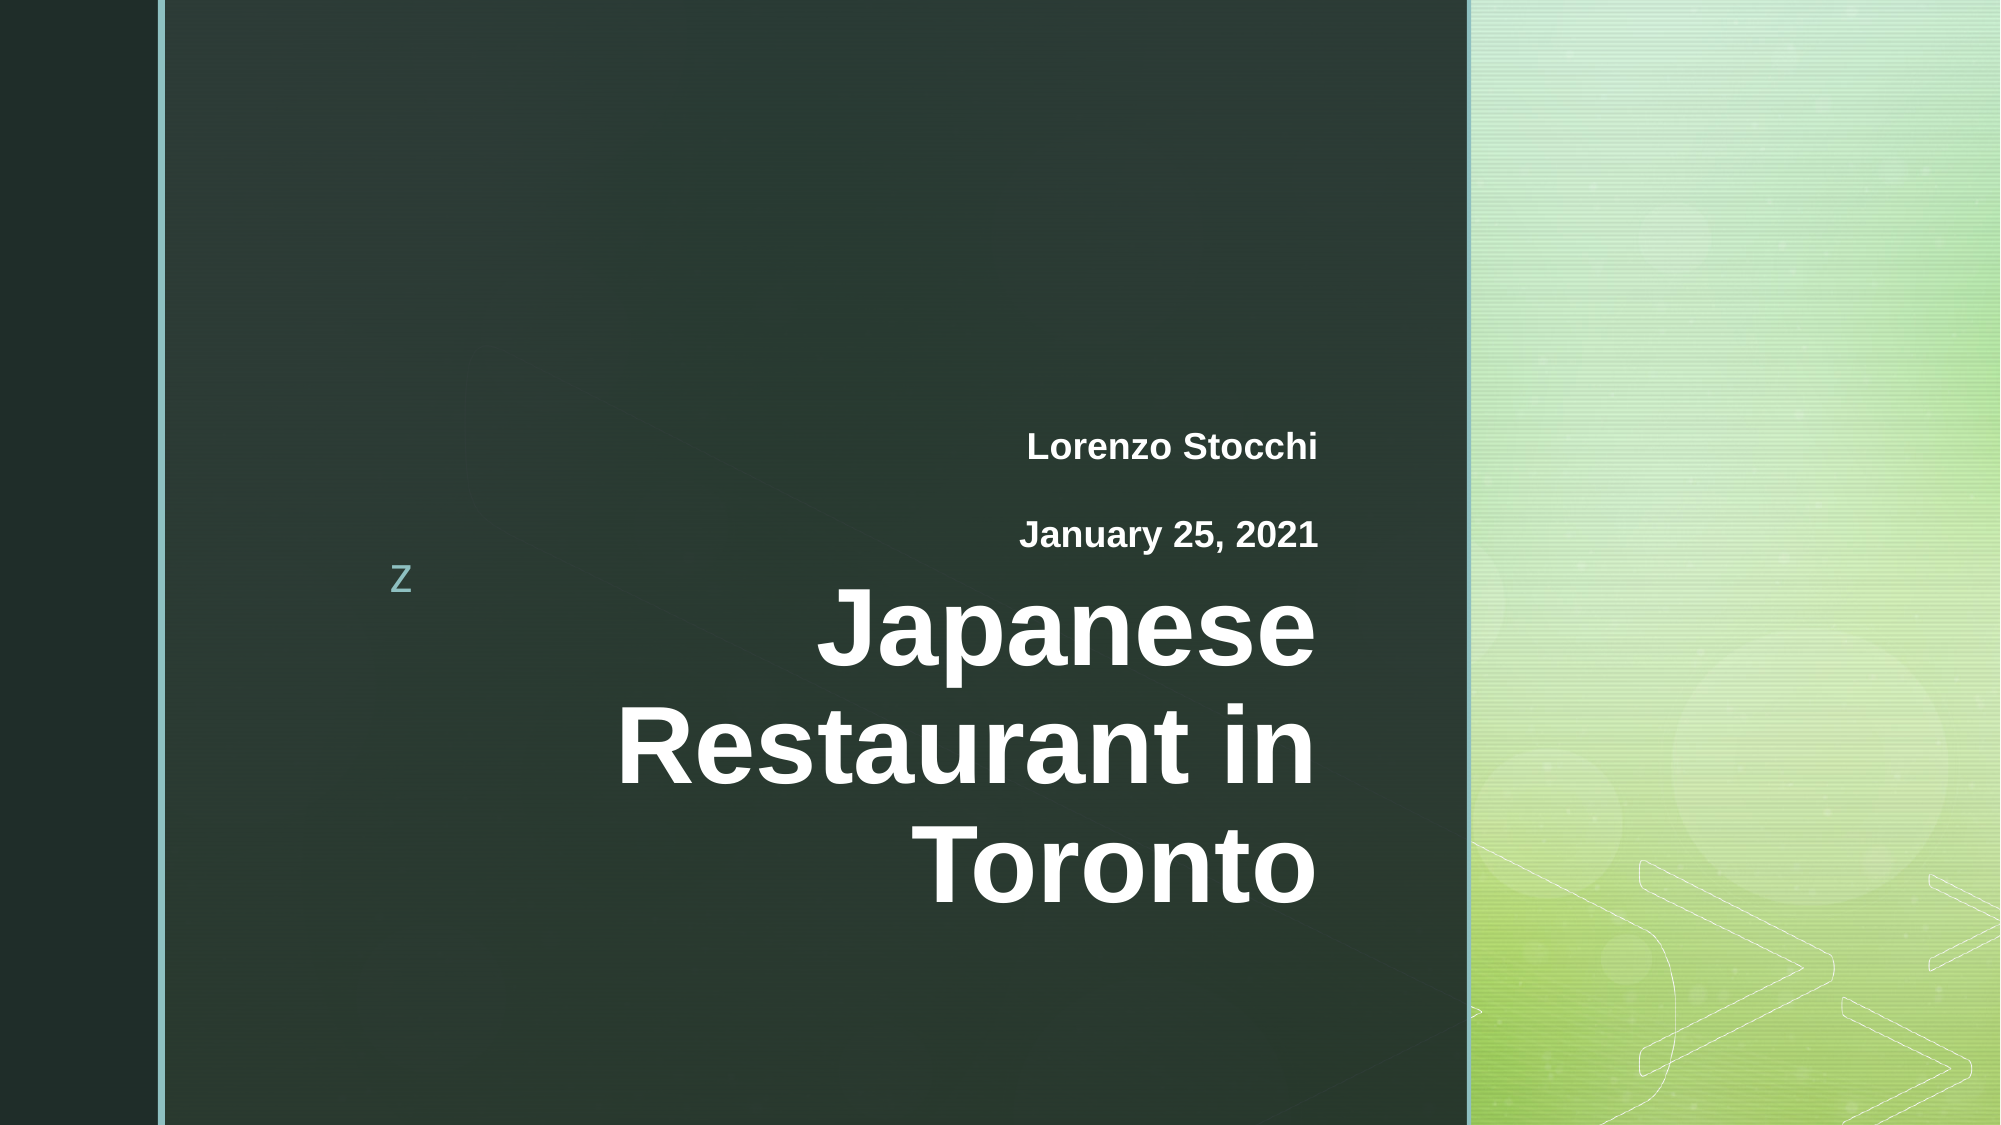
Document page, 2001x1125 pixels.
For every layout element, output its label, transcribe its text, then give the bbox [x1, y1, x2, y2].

picture [1472, 0, 2001, 1125]
title Japanese Restaurant in Toronto [428, 562, 1334, 935]
subtitle Lorenzo Stocchi January 25, 2021 [454, 372, 1334, 563]
